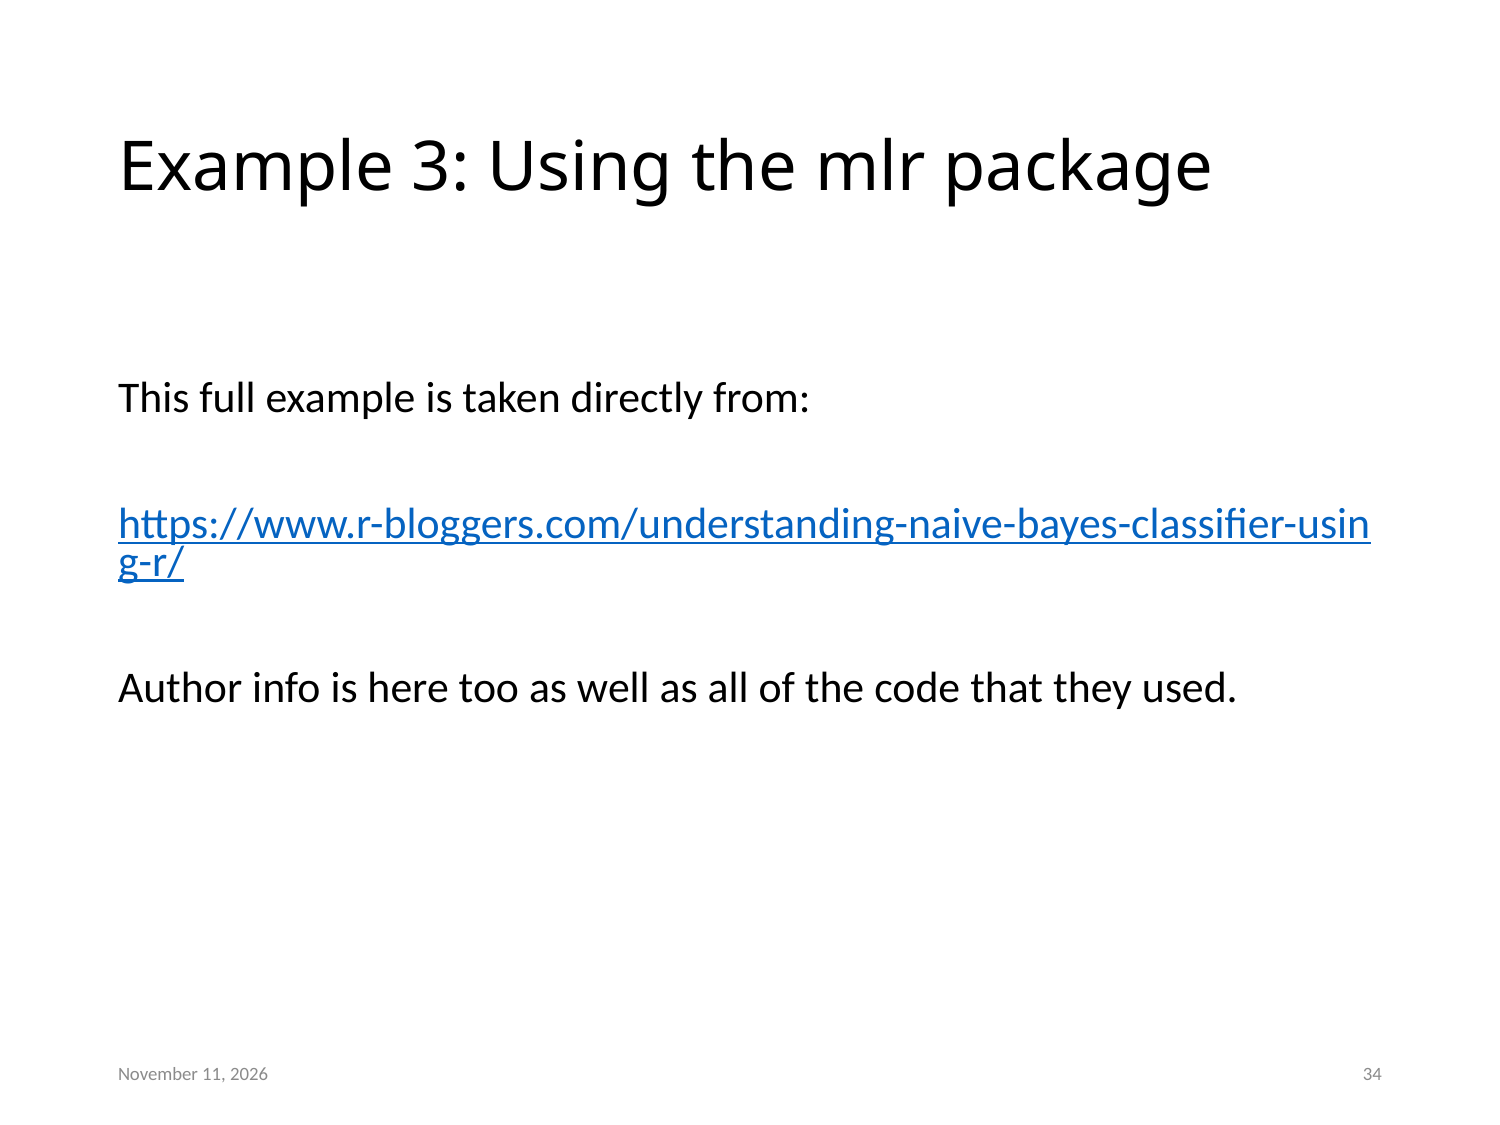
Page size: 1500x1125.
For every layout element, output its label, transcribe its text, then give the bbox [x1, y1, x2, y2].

list This full example is taken directly from: https://www.r-bloggers.com/understanding-naive-bayes-classifier-using-r/ Author info is here too as well as all of the code that they used. [103, 299, 1397, 1014]
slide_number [103, 1042, 441, 1103]
title Example 3: Using the mlr package [103, 59, 1397, 278]
slide_number 34 [1059, 1042, 1397, 1103]
